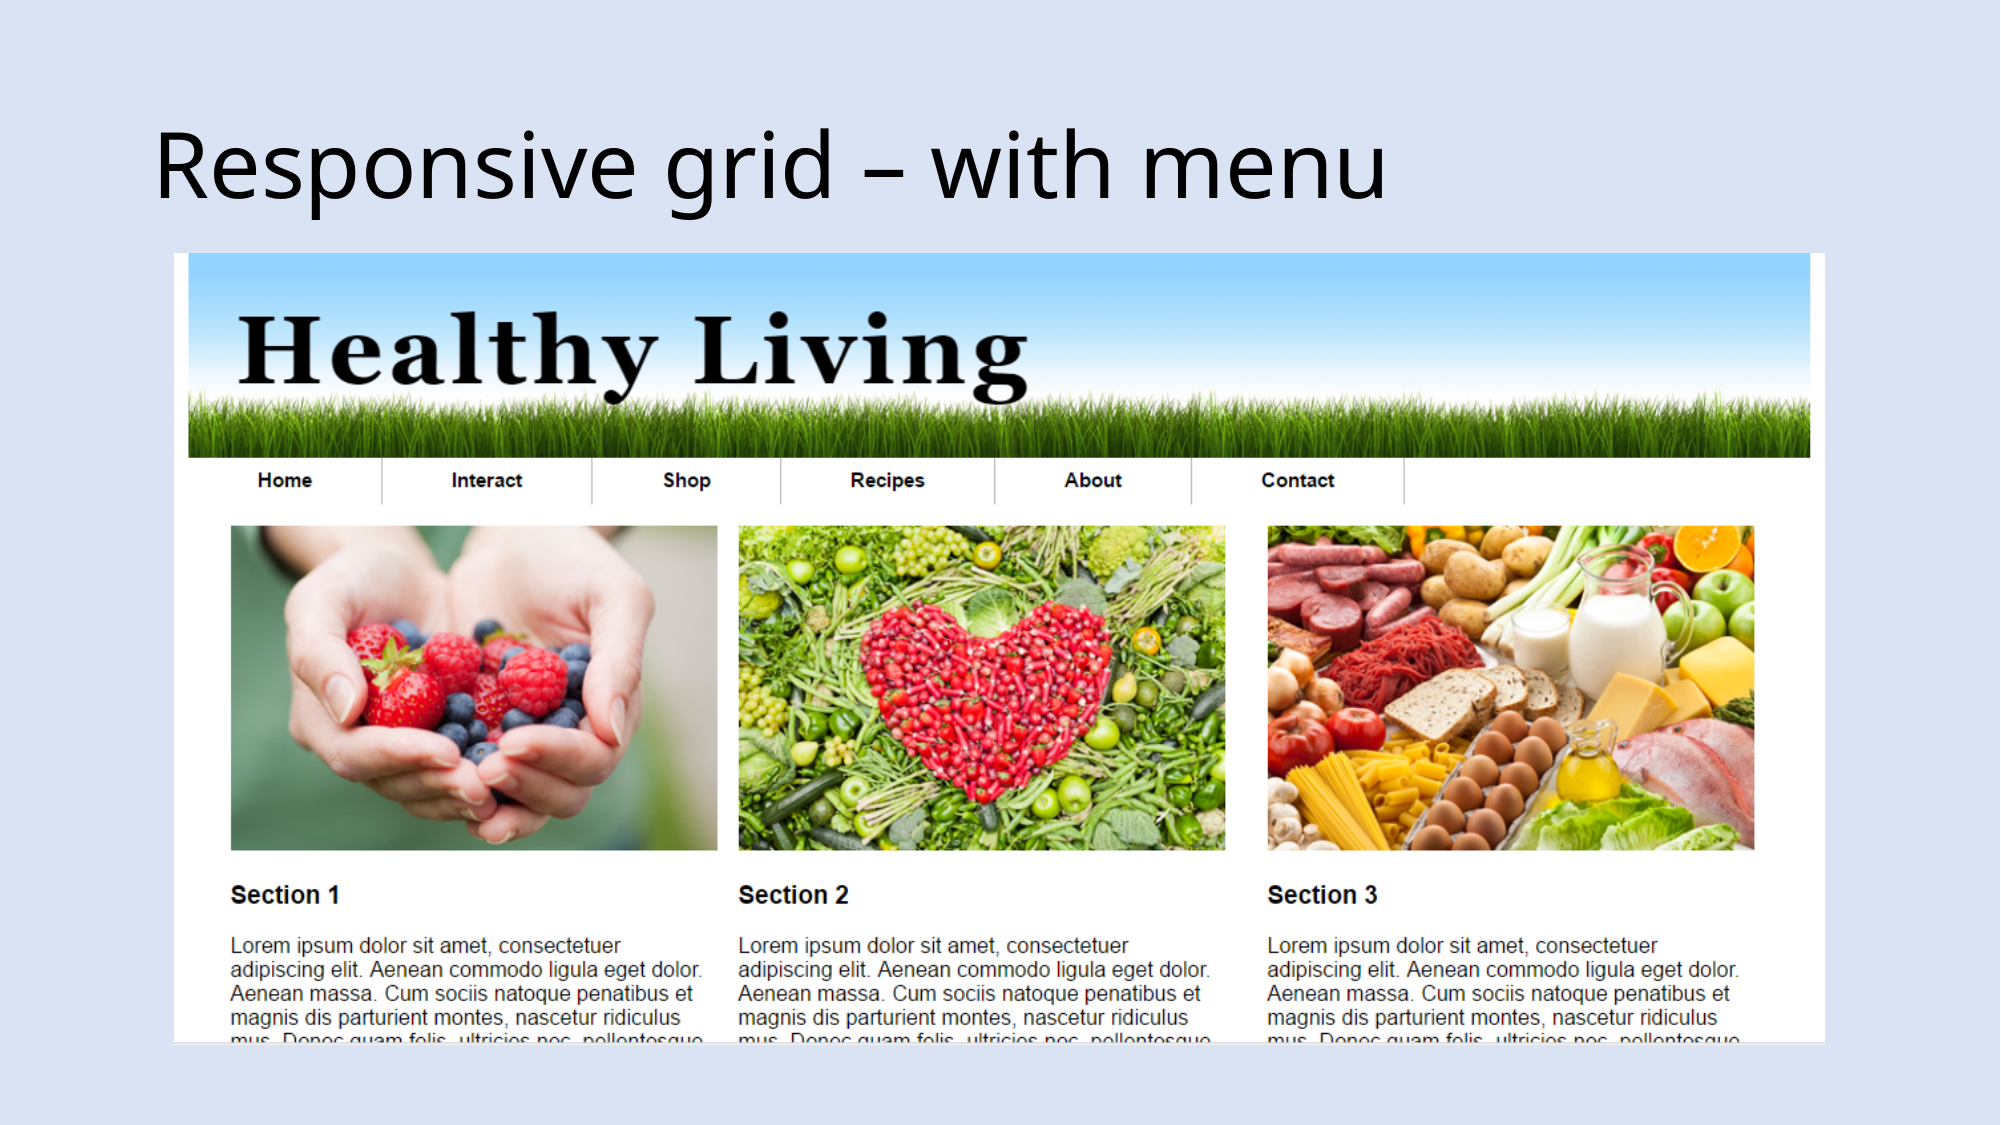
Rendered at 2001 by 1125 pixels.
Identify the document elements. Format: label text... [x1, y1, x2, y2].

picture [174, 253, 1825, 1045]
title Responsive grid – with menu [137, 59, 1863, 278]
